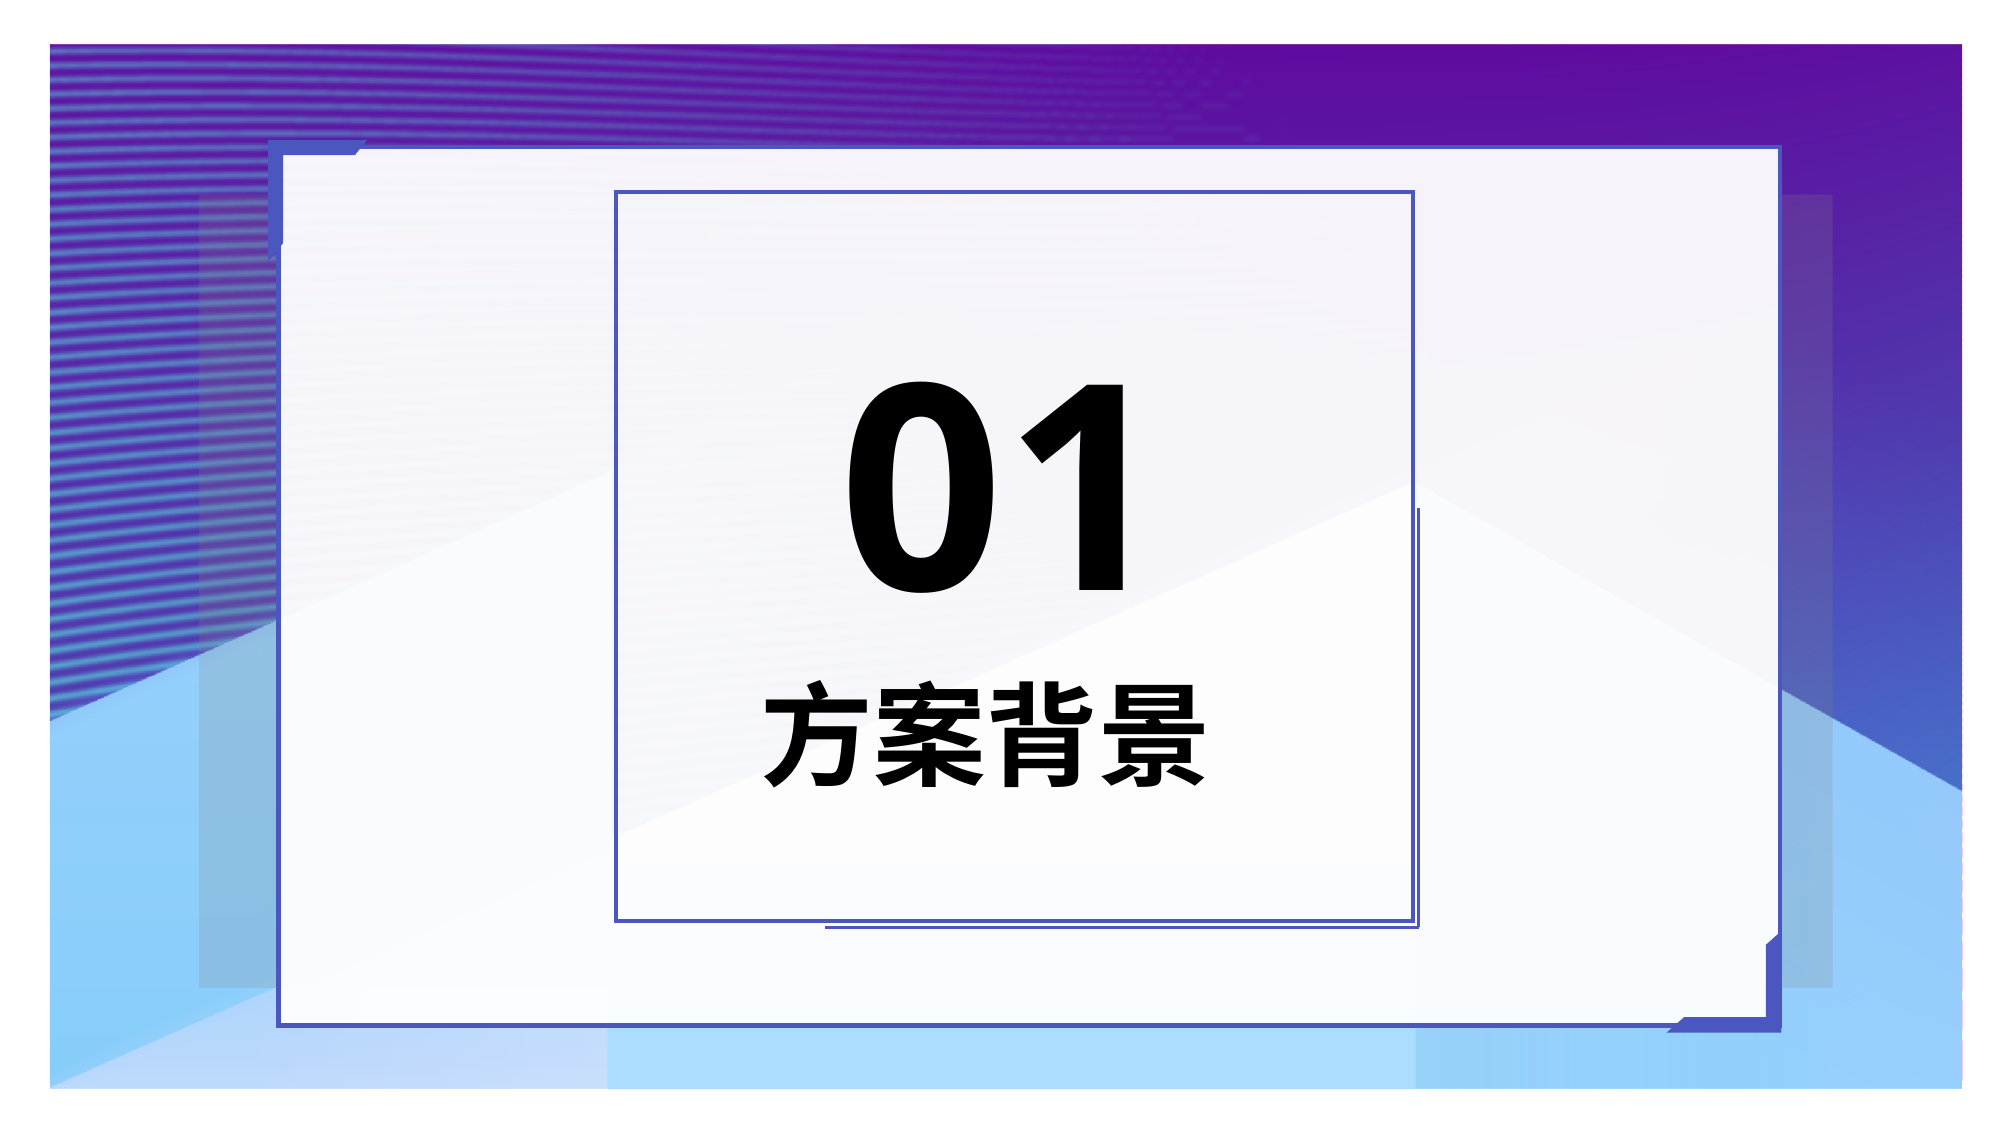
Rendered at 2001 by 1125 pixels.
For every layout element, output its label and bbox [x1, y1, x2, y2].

text_box [269, 141, 1781, 1032]
picture [0, 5, 2000, 1120]
text_box [825, 507, 1419, 928]
